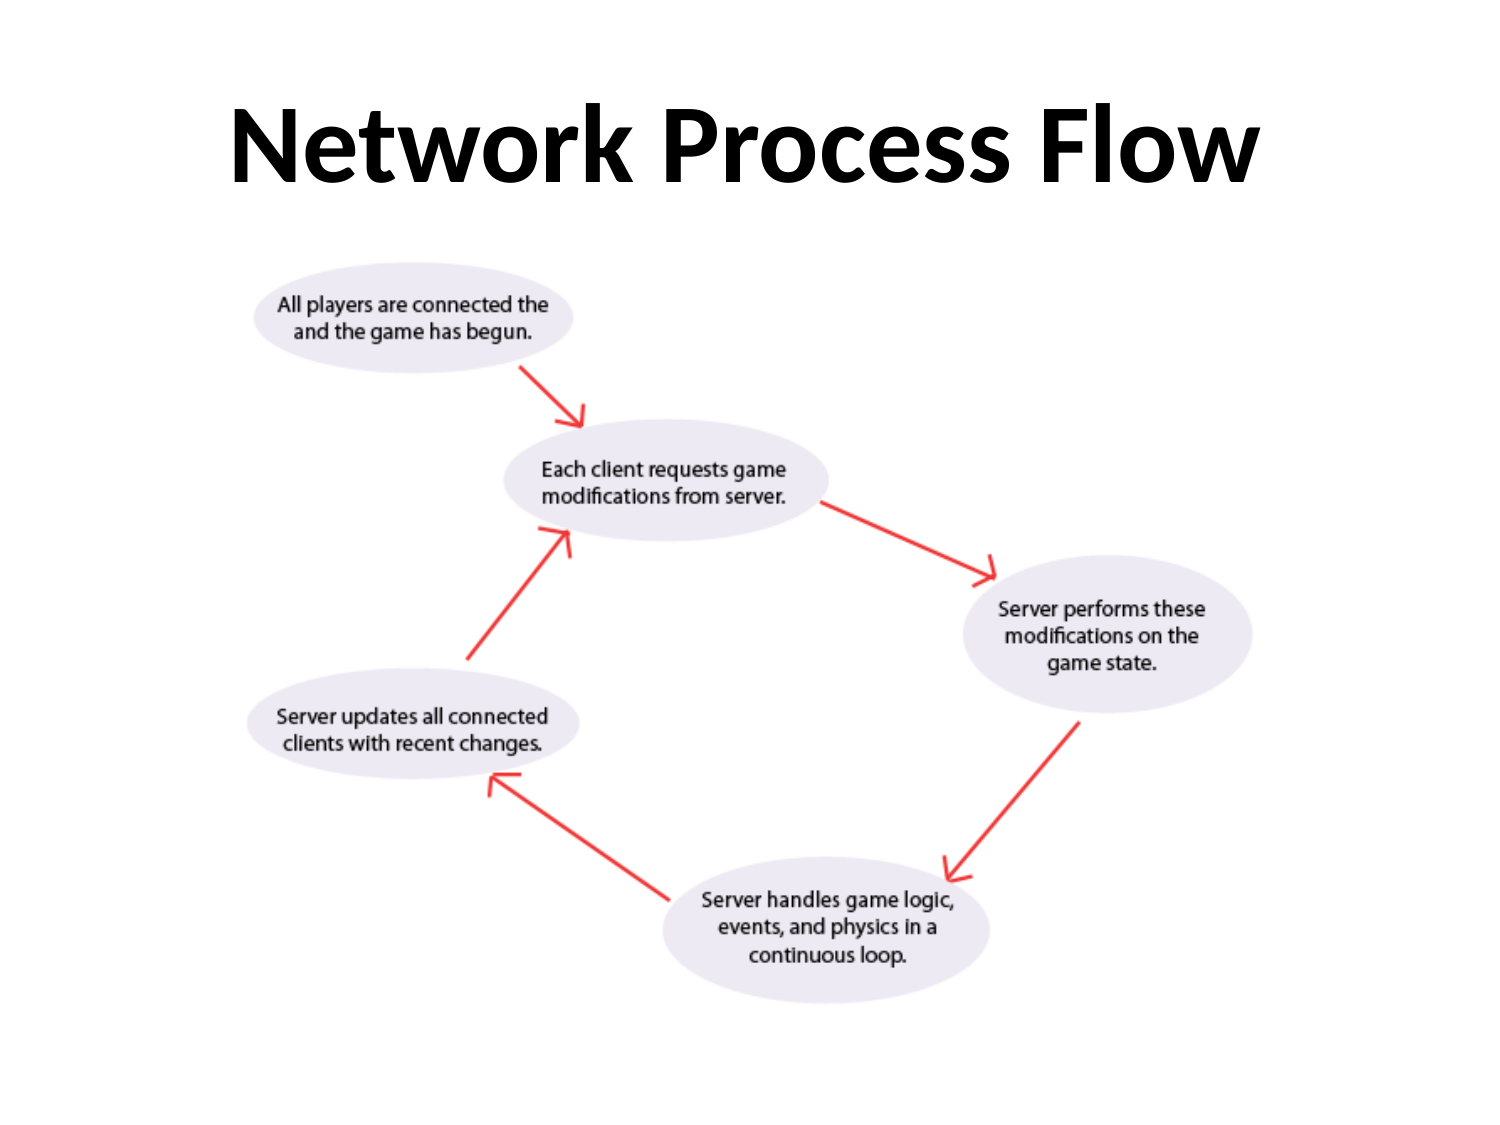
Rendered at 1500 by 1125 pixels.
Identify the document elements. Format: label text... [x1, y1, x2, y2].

picture [245, 262, 1255, 1006]
text_box Network Process Flow [203, 62, 1288, 213]
text_box [75, 45, 1425, 233]
